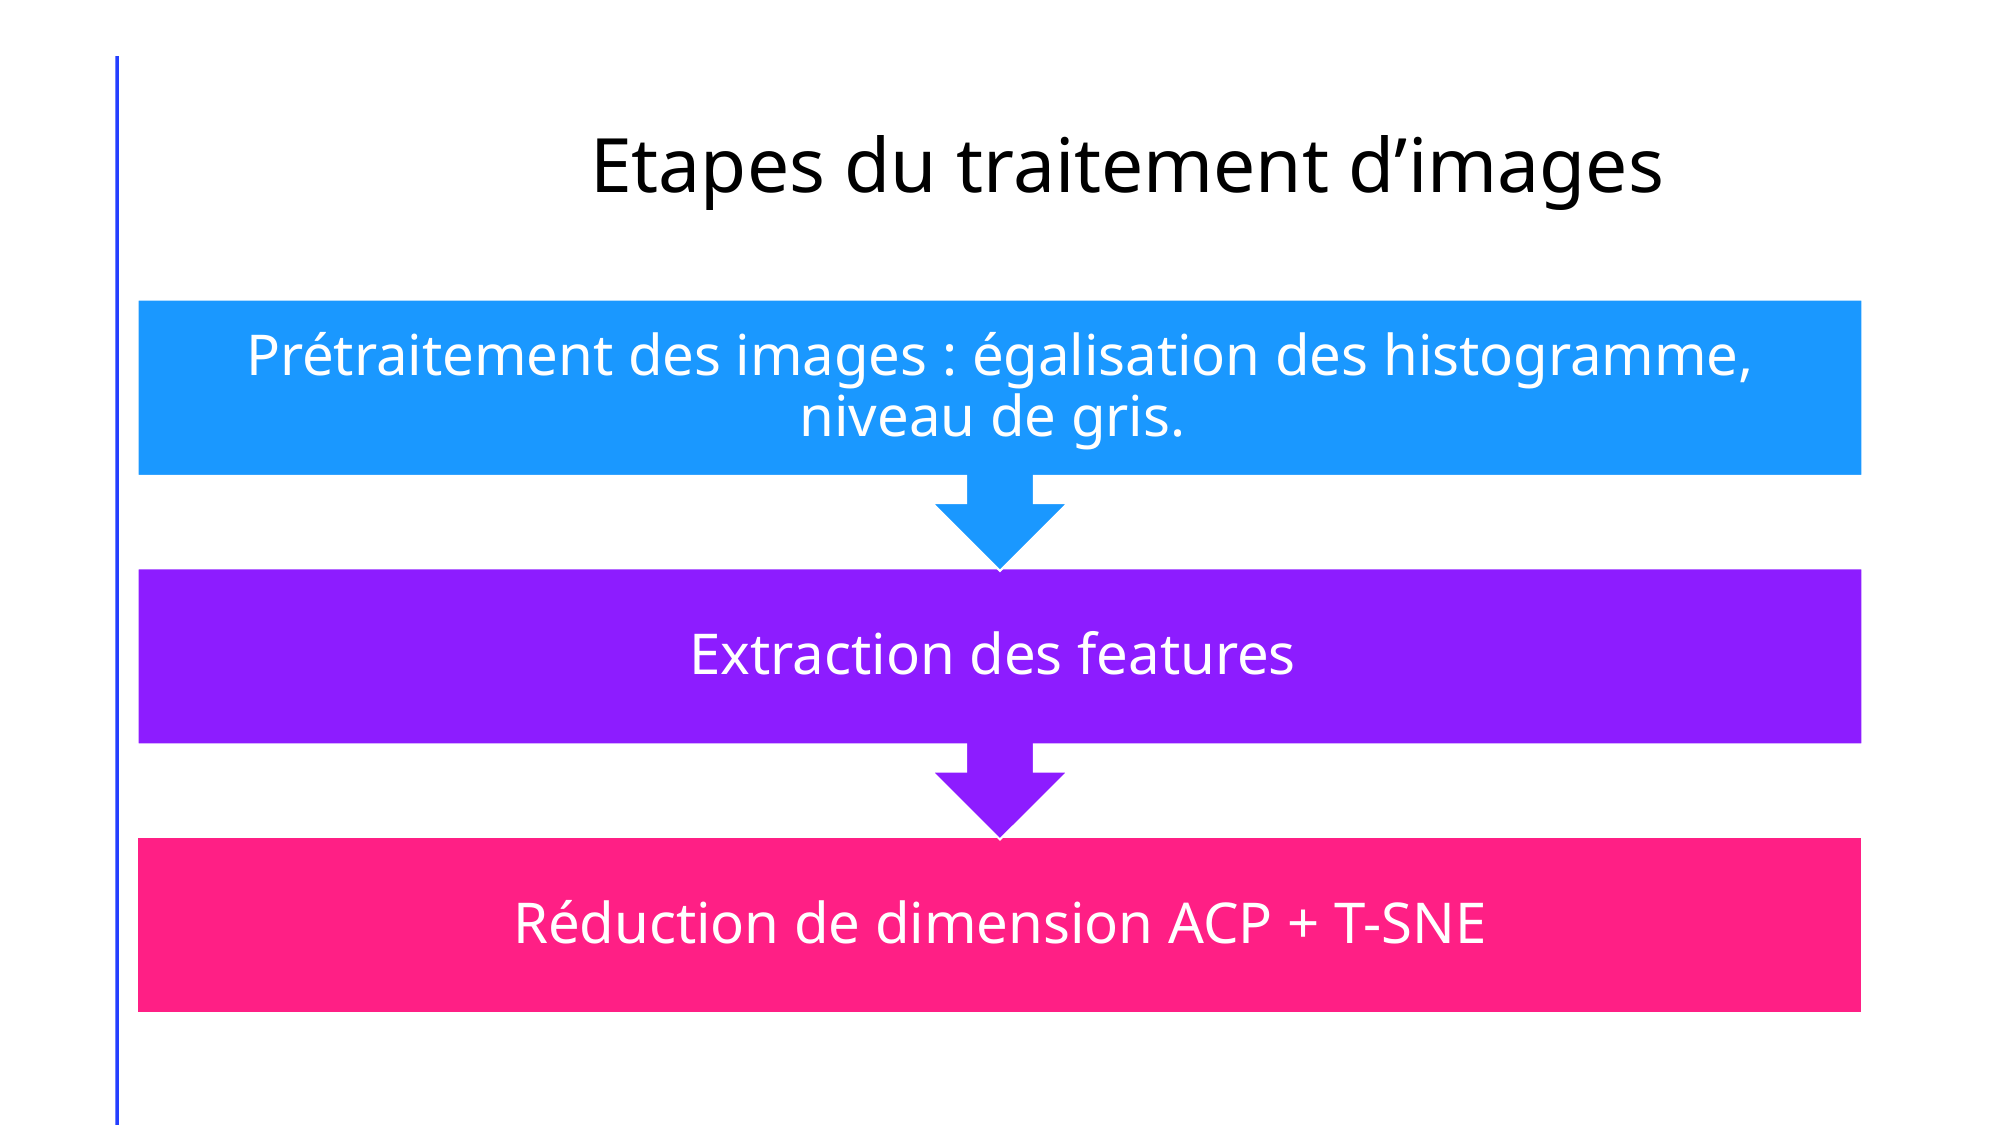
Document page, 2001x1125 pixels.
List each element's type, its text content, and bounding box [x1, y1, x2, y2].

title Etapes du traitement d’images [575, 59, 1750, 278]
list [137, 299, 1863, 1014]
